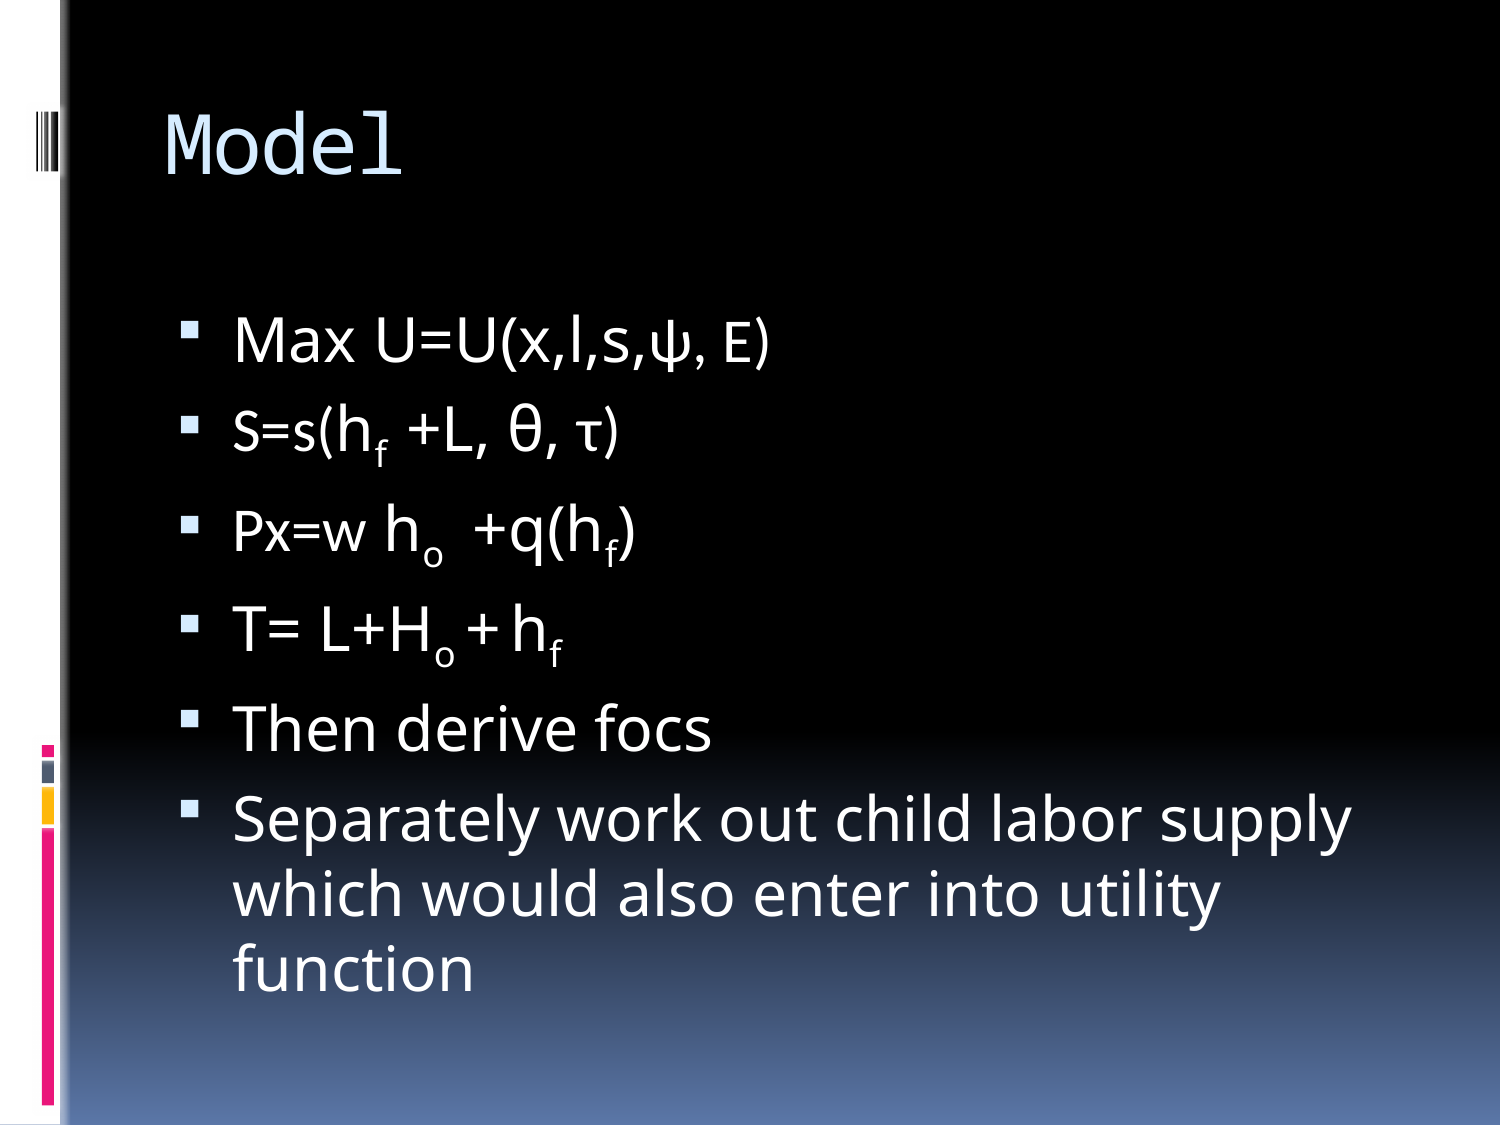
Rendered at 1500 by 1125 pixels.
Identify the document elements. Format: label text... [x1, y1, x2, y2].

list Max U=U(x,l,s,ψ, E) S=s(hf +L, θ, τ) Px=w ho +q(hf) T= L+Ho + hf Then derive focs Separately work out child labor supply which would also enter into utility function [150, 292, 1425, 1043]
title Model [150, 83, 1425, 234]
